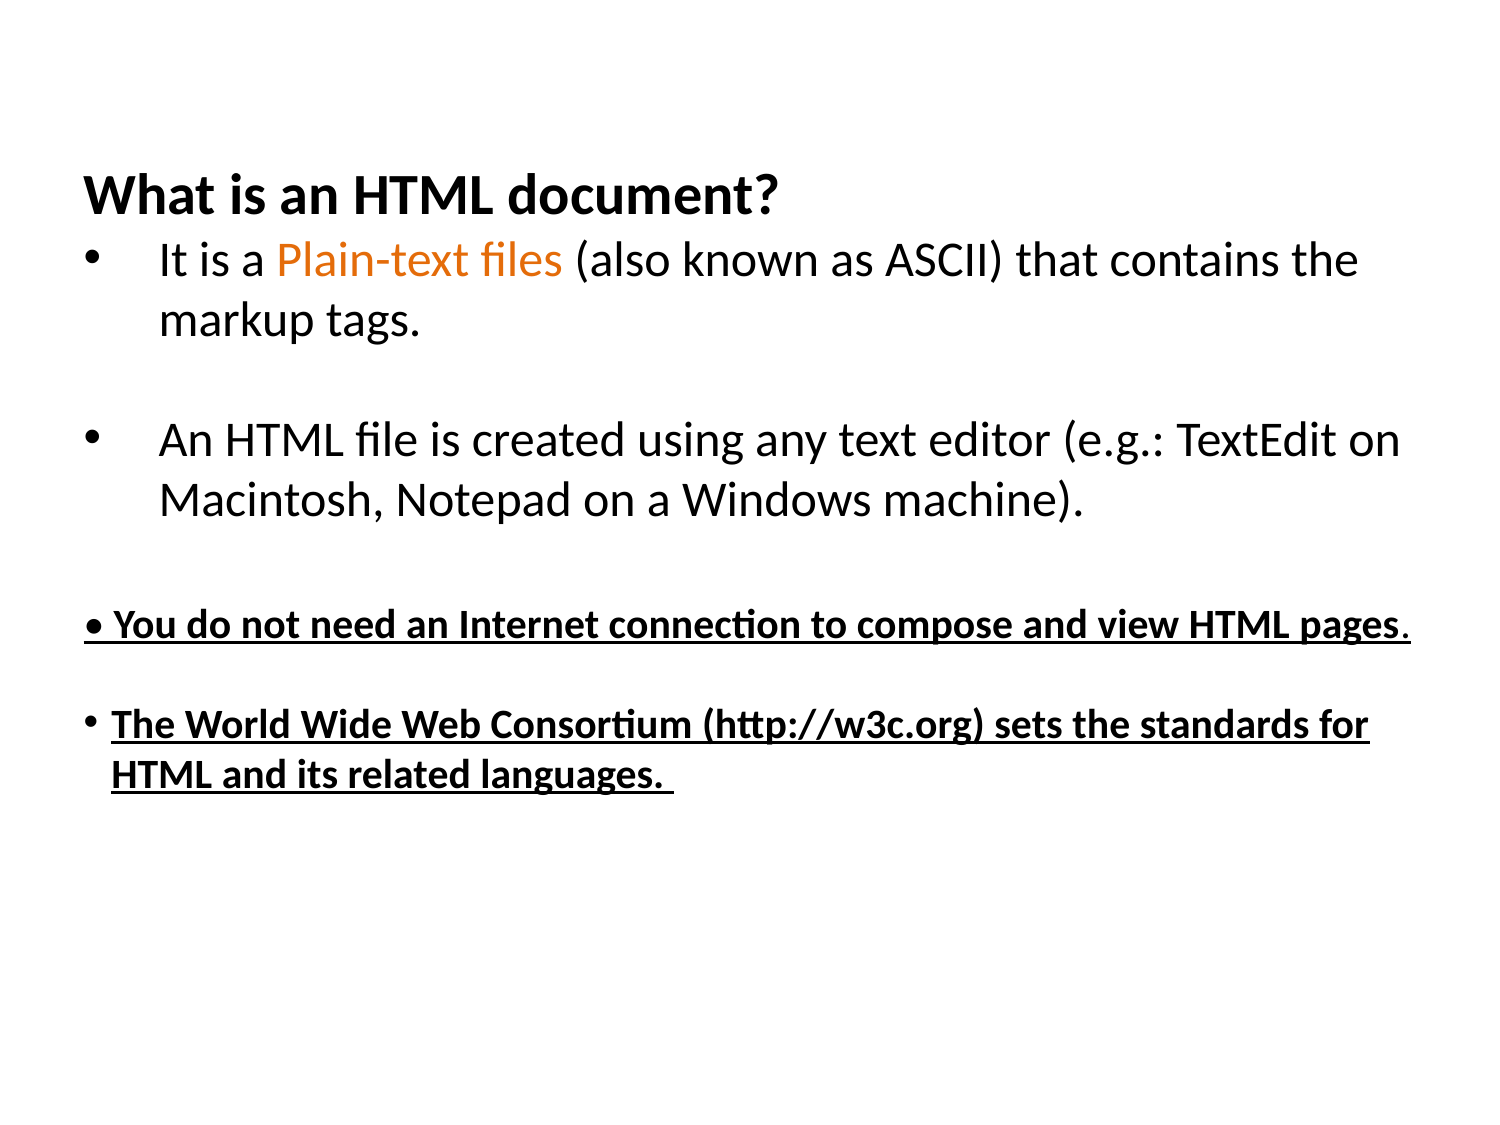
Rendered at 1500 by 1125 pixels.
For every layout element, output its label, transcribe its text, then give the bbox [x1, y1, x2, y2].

text_box What is an HTML document? It is a Plain-text files (also known as ASCII) that contains the markup tags. An HTML file is created using any text editor (e.g.: TextEdit on Macintosh, Notepad on a Windows machine). • You do not need an Internet connection to compose and view HTML pages. The World Wide Web Consortium (http://w3c.org) sets the standards for HTML and its related languages. [68, 149, 1454, 874]
